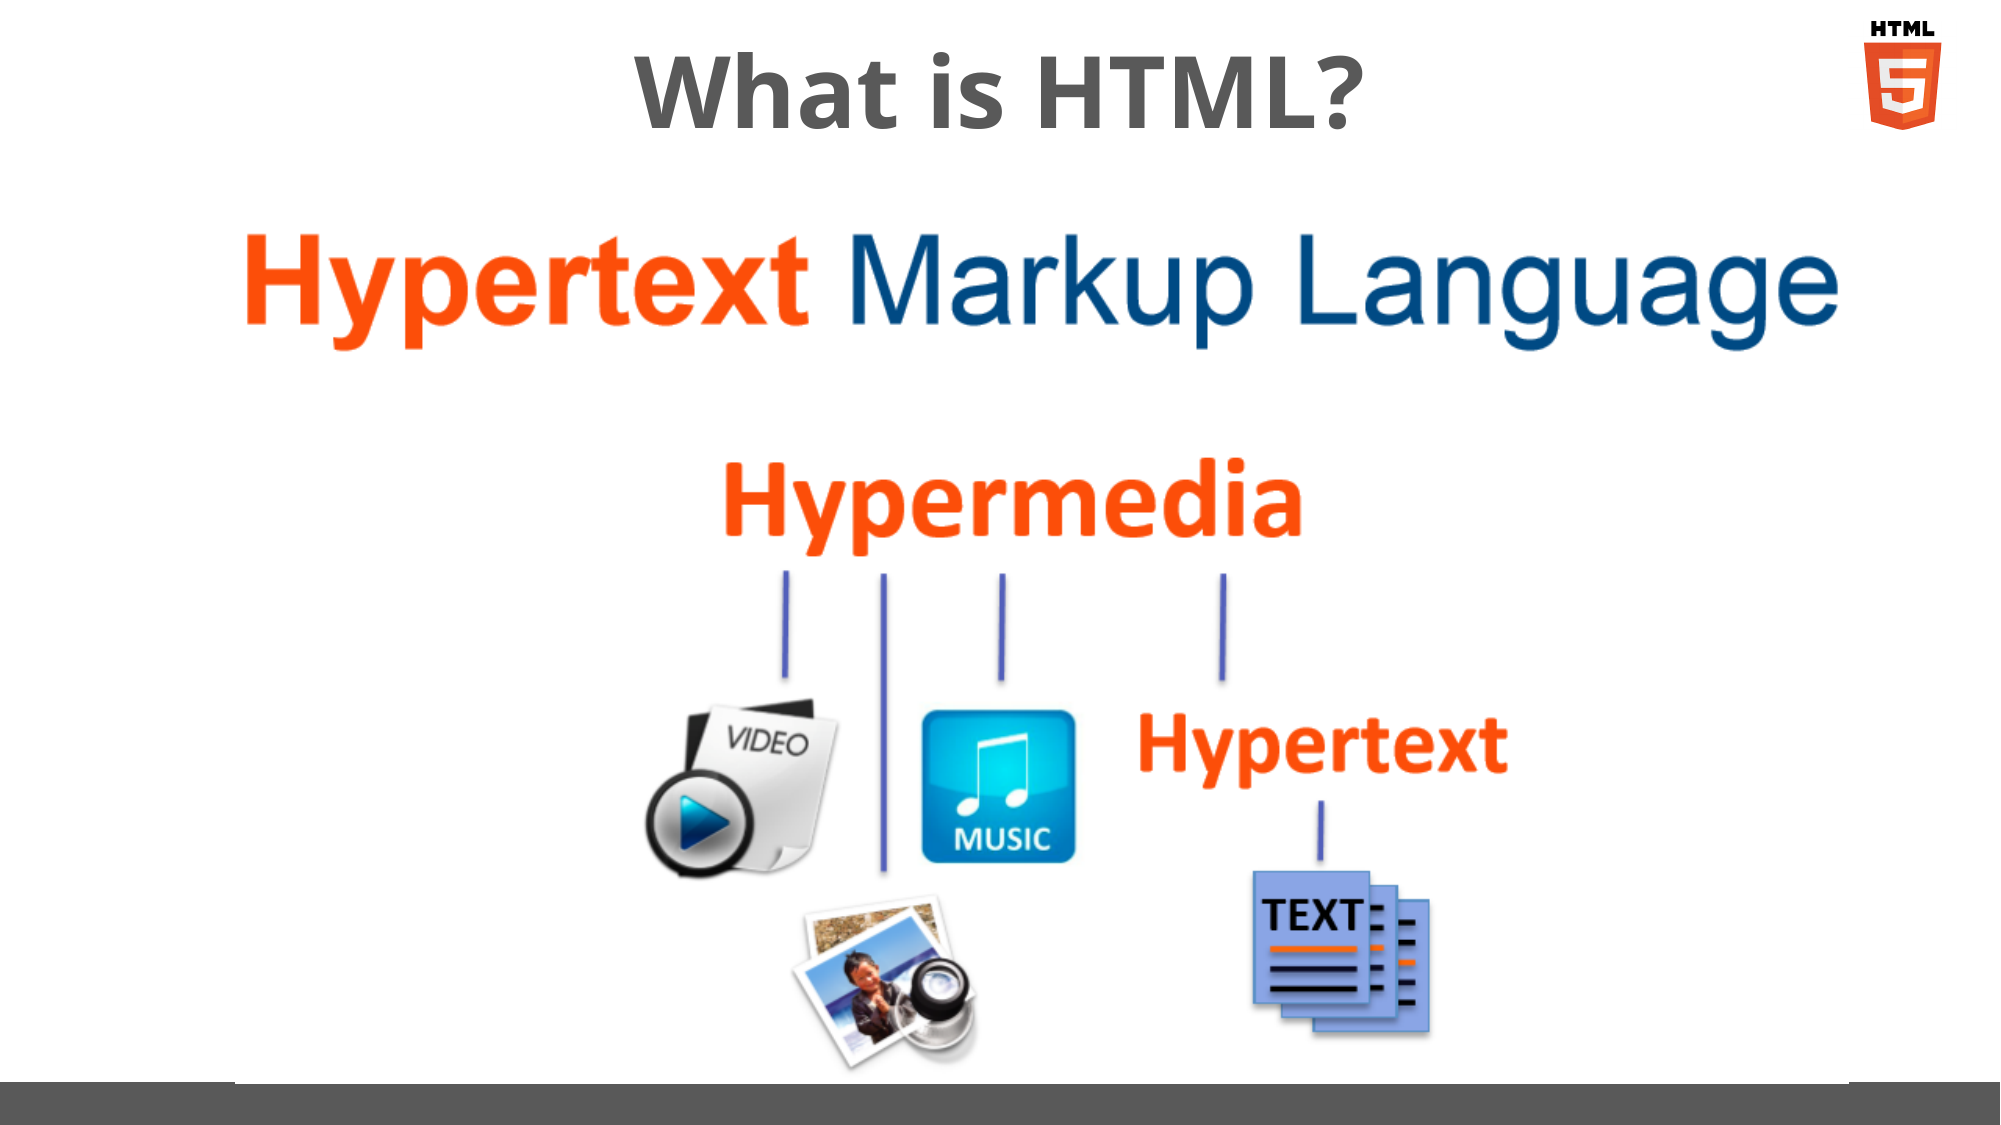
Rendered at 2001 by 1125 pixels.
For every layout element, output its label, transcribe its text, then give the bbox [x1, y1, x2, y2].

title What is HTML? [0, 32, 2000, 161]
picture [235, 217, 1849, 1084]
picture [1848, 20, 1957, 130]
